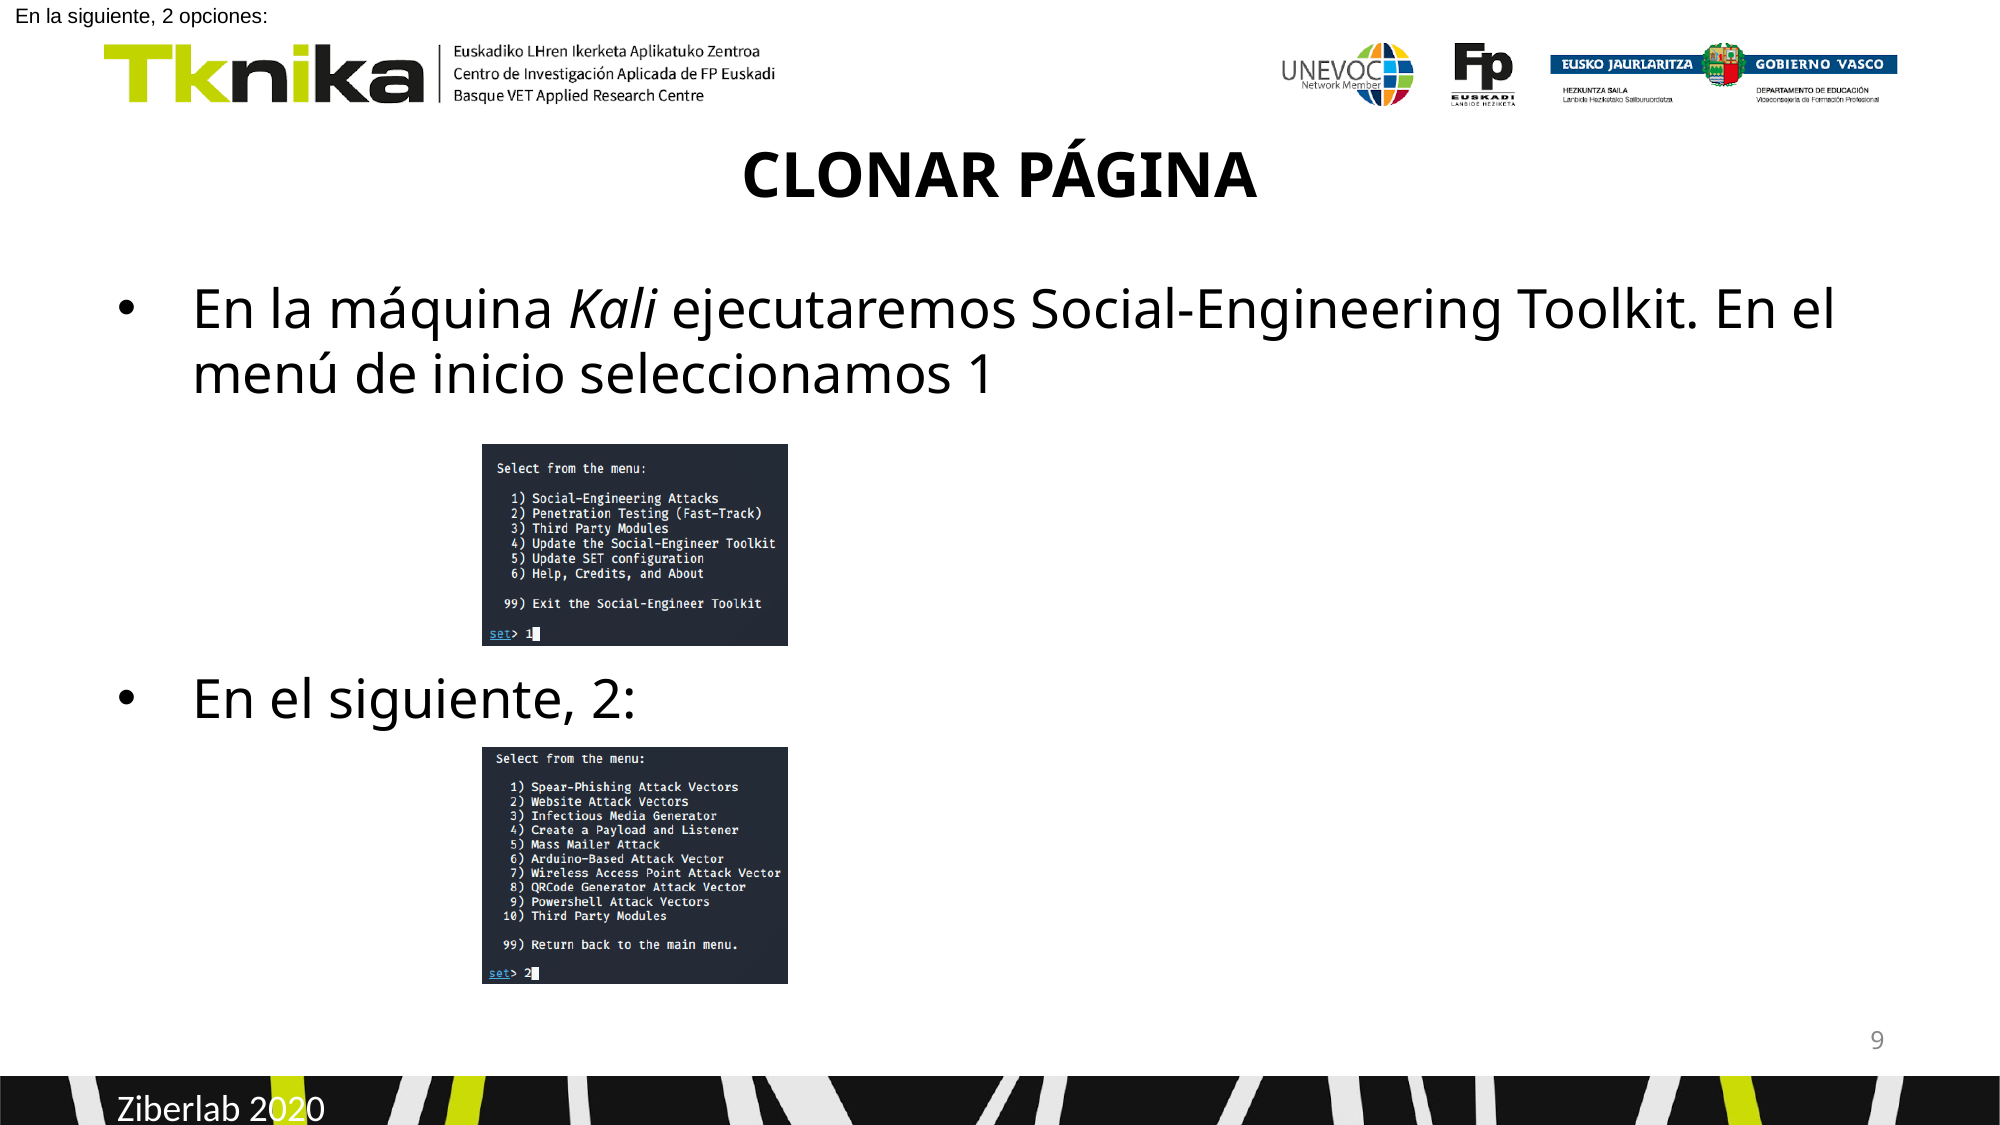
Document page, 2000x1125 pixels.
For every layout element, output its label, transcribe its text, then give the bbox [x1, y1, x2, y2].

picture [481, 747, 788, 984]
picture [102, 80, 1898, 106]
picture [0, 1076, 2000, 1125]
list En la máquina Kali ejecutaremos Social-Engineering Toolkit. En el menú de inicio seleccionamos 1 En el siguiente, 2: [102, 267, 1898, 988]
text_box En la siguiente, 2 opciones: [0, 0, 2000, 80]
slide_number ‹#› [1433, 1011, 1900, 1072]
title CLONAR PÁGINA [99, 125, 1900, 220]
picture [481, 444, 788, 646]
